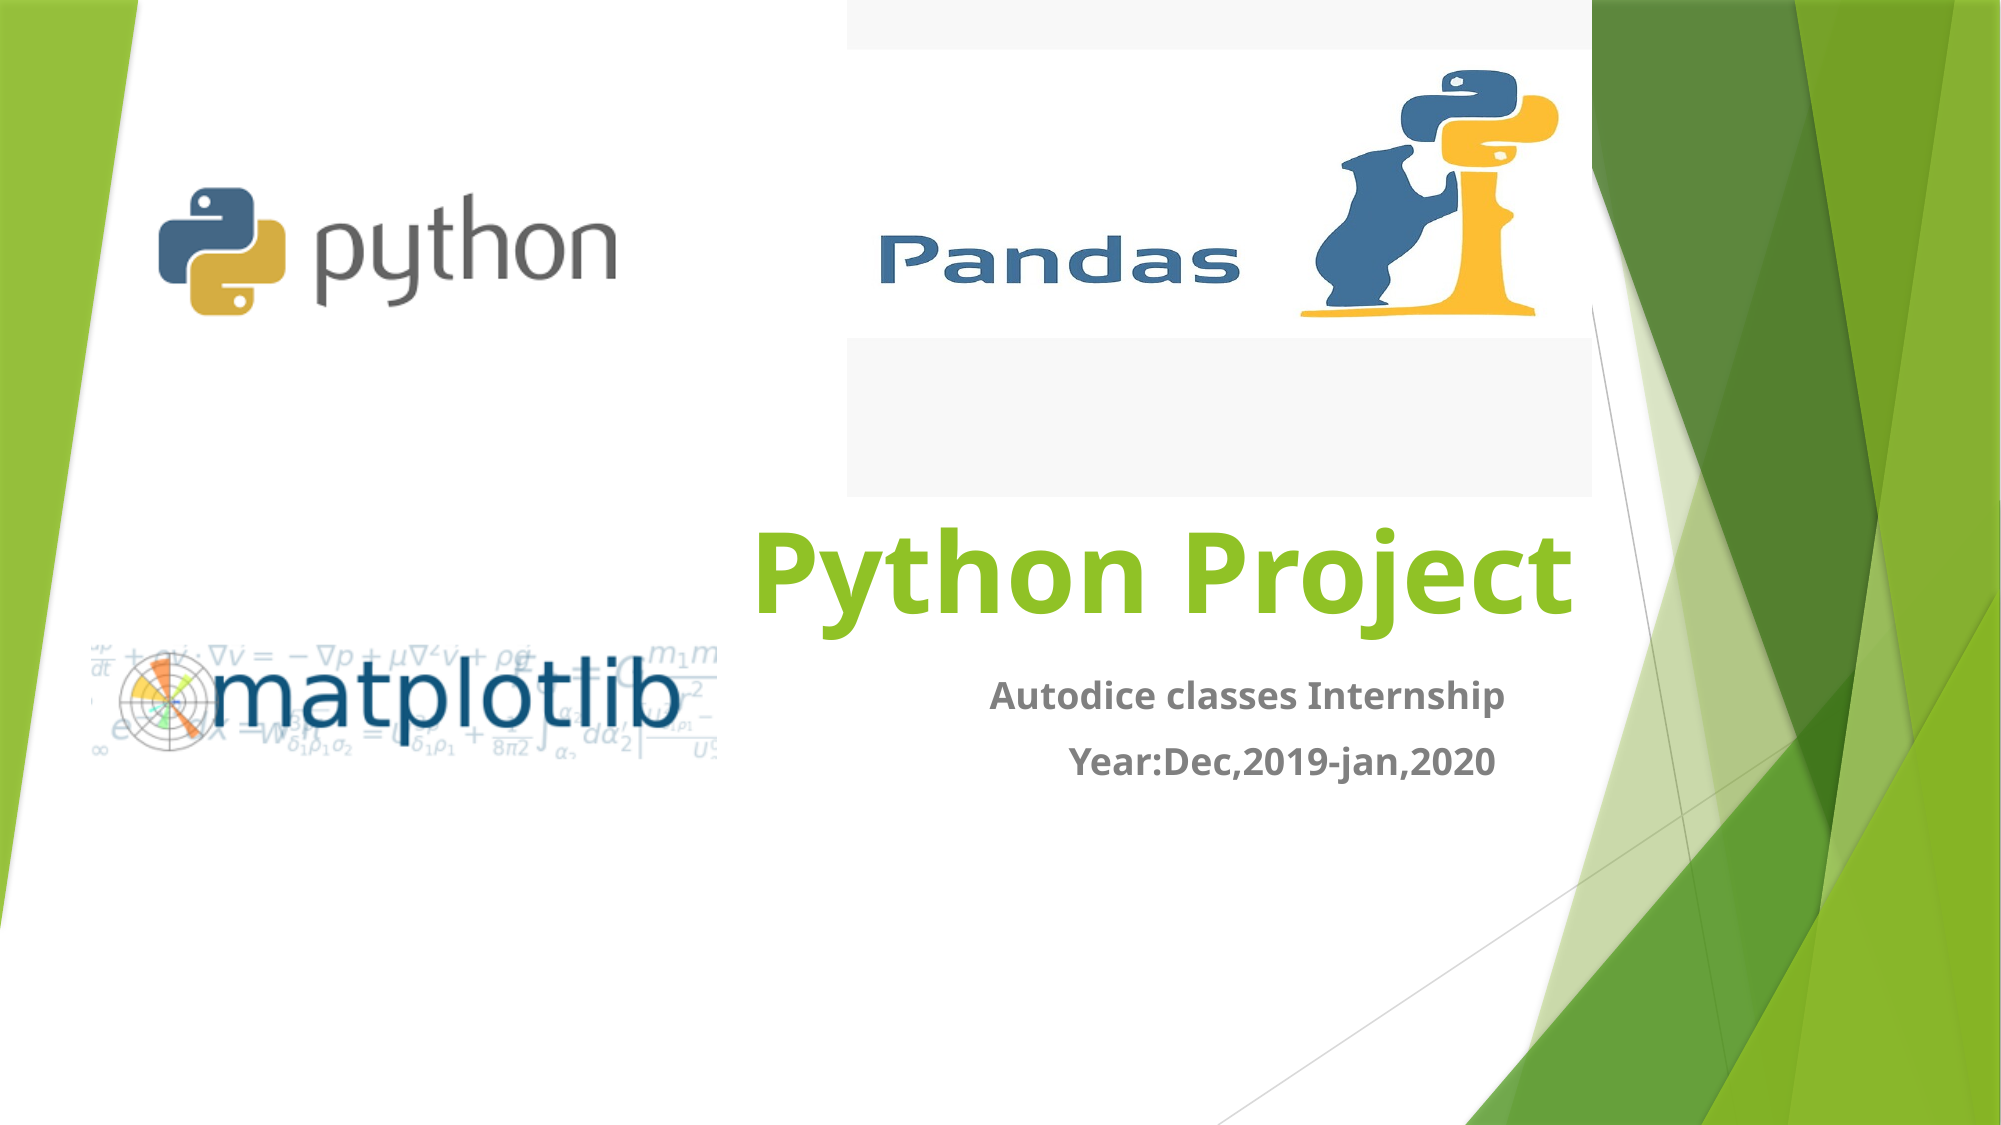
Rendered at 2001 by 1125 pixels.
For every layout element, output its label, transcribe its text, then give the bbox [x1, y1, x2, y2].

title Python Project [317, 373, 1592, 644]
subtitle Autodice classes Internship Year:Dec,2019-jan,2020 [722, 664, 1522, 845]
picture [130, 117, 634, 364]
picture [90, 483, 717, 923]
picture [846, 0, 1592, 497]
